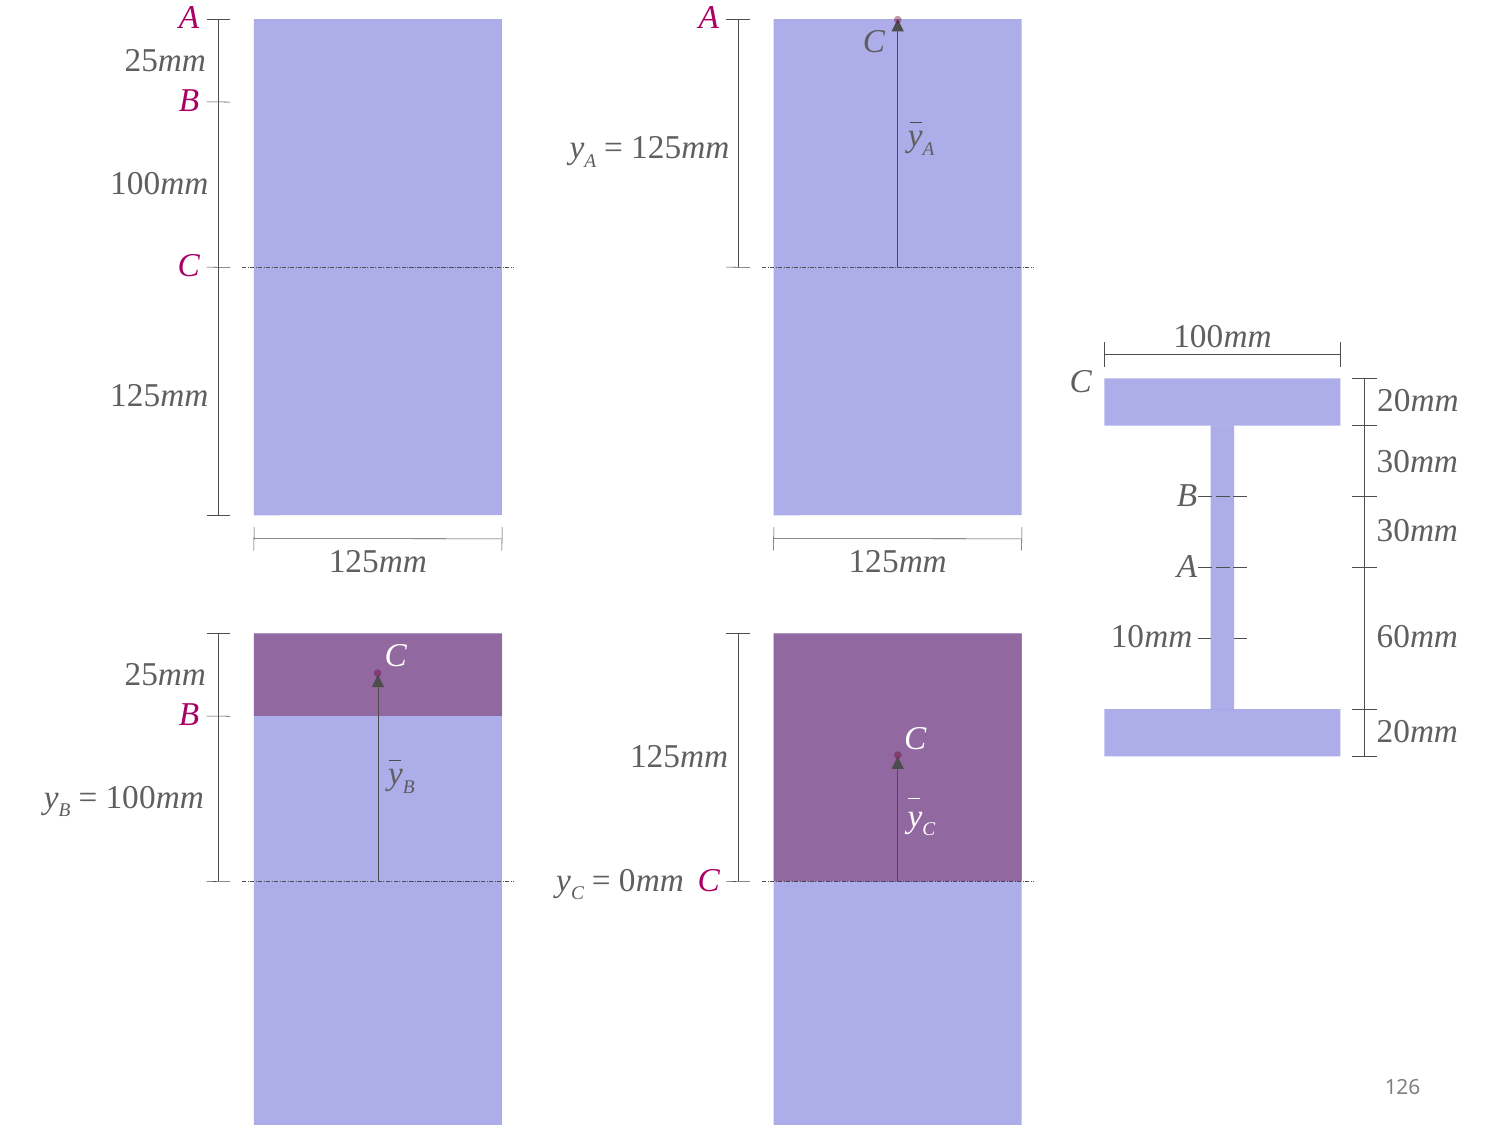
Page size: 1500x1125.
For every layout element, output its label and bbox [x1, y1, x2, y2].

text_box [1056, 314, 1472, 757]
text_box [29, 0, 1034, 1125]
